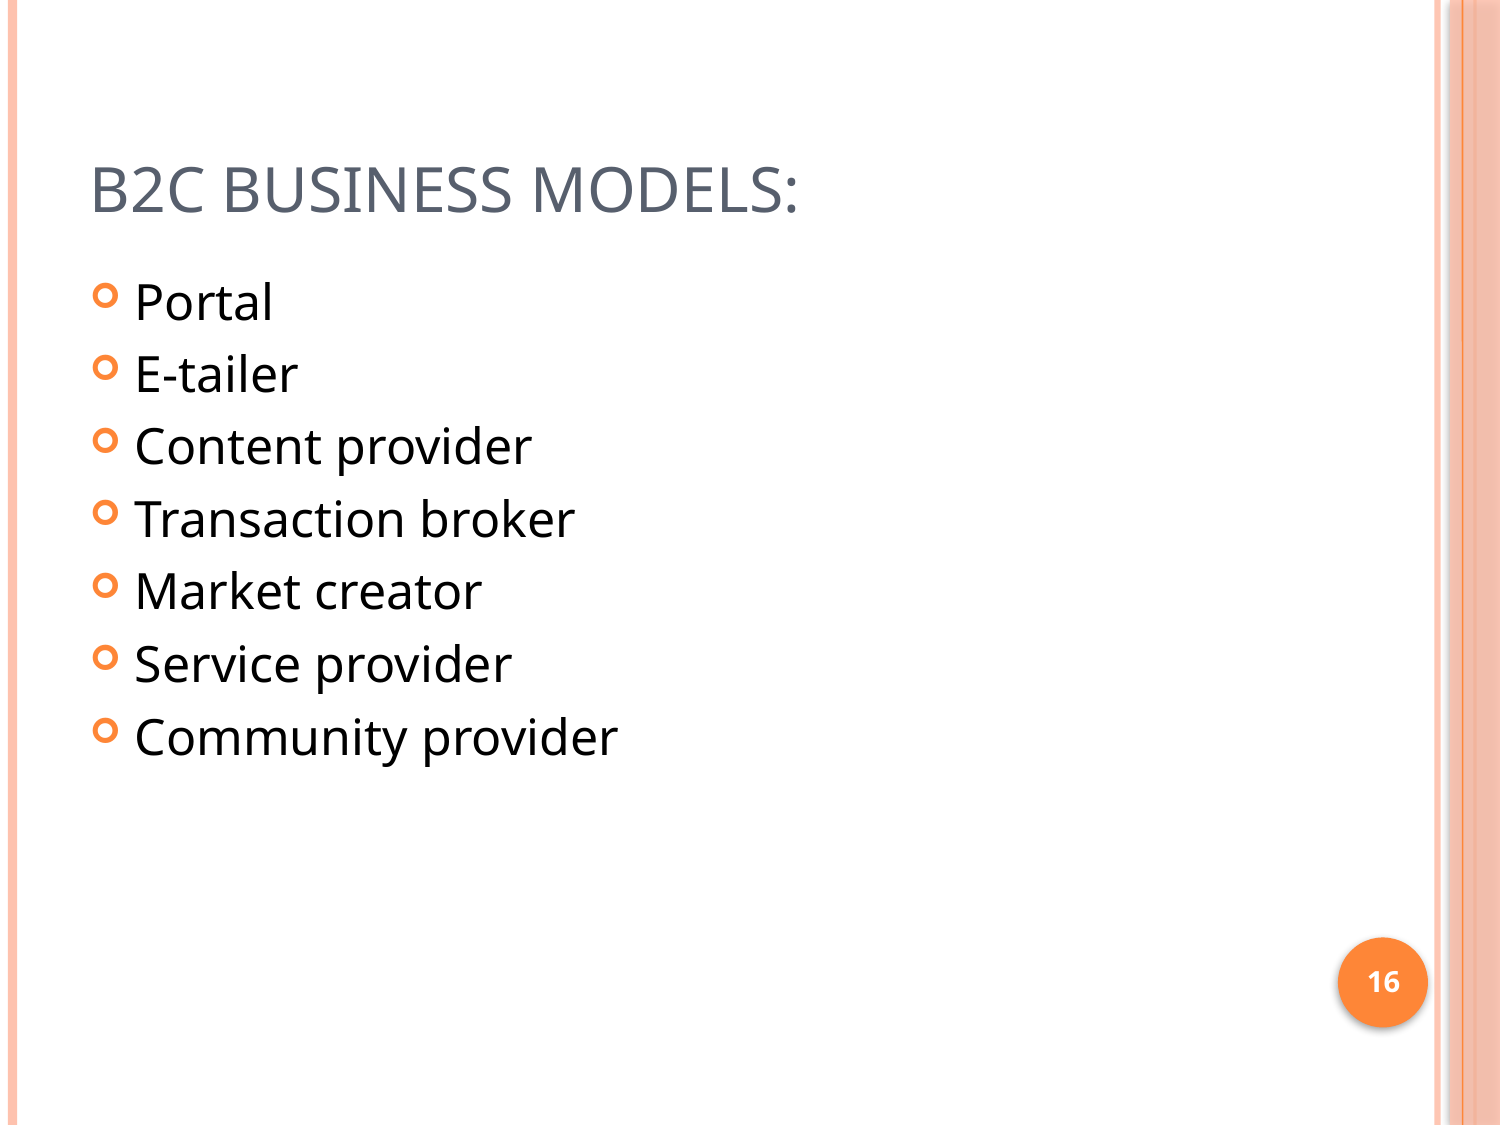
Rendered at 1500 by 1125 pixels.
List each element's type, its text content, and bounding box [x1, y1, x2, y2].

list Portal E-tailer Content provider Transaction broker Market creator Service provider Community provider [75, 262, 1300, 1062]
title B2C Business Models: [75, 45, 1300, 233]
slide_number 16 [1333, 940, 1434, 1027]
